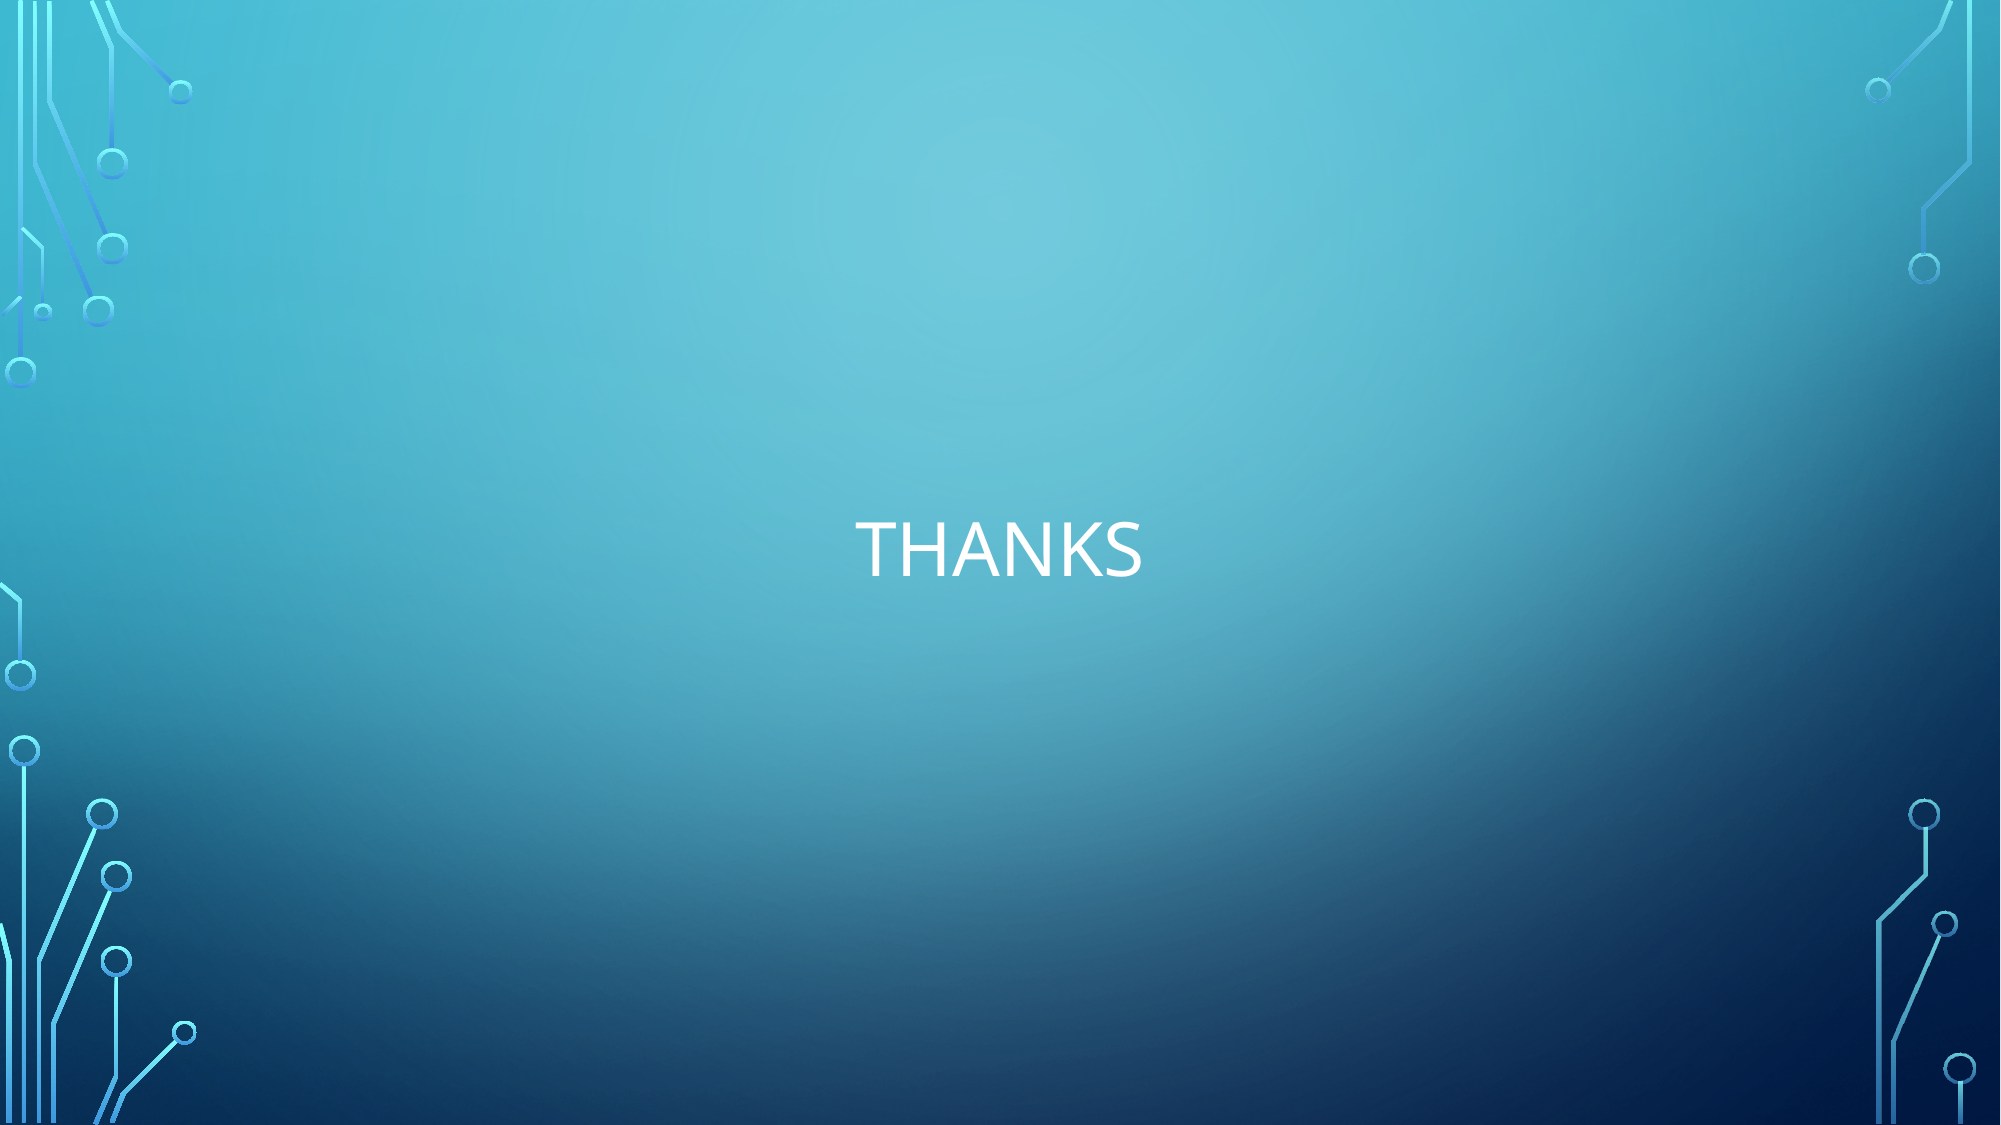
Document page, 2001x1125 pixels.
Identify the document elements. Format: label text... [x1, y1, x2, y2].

title Thanks [187, 430, 1813, 674]
